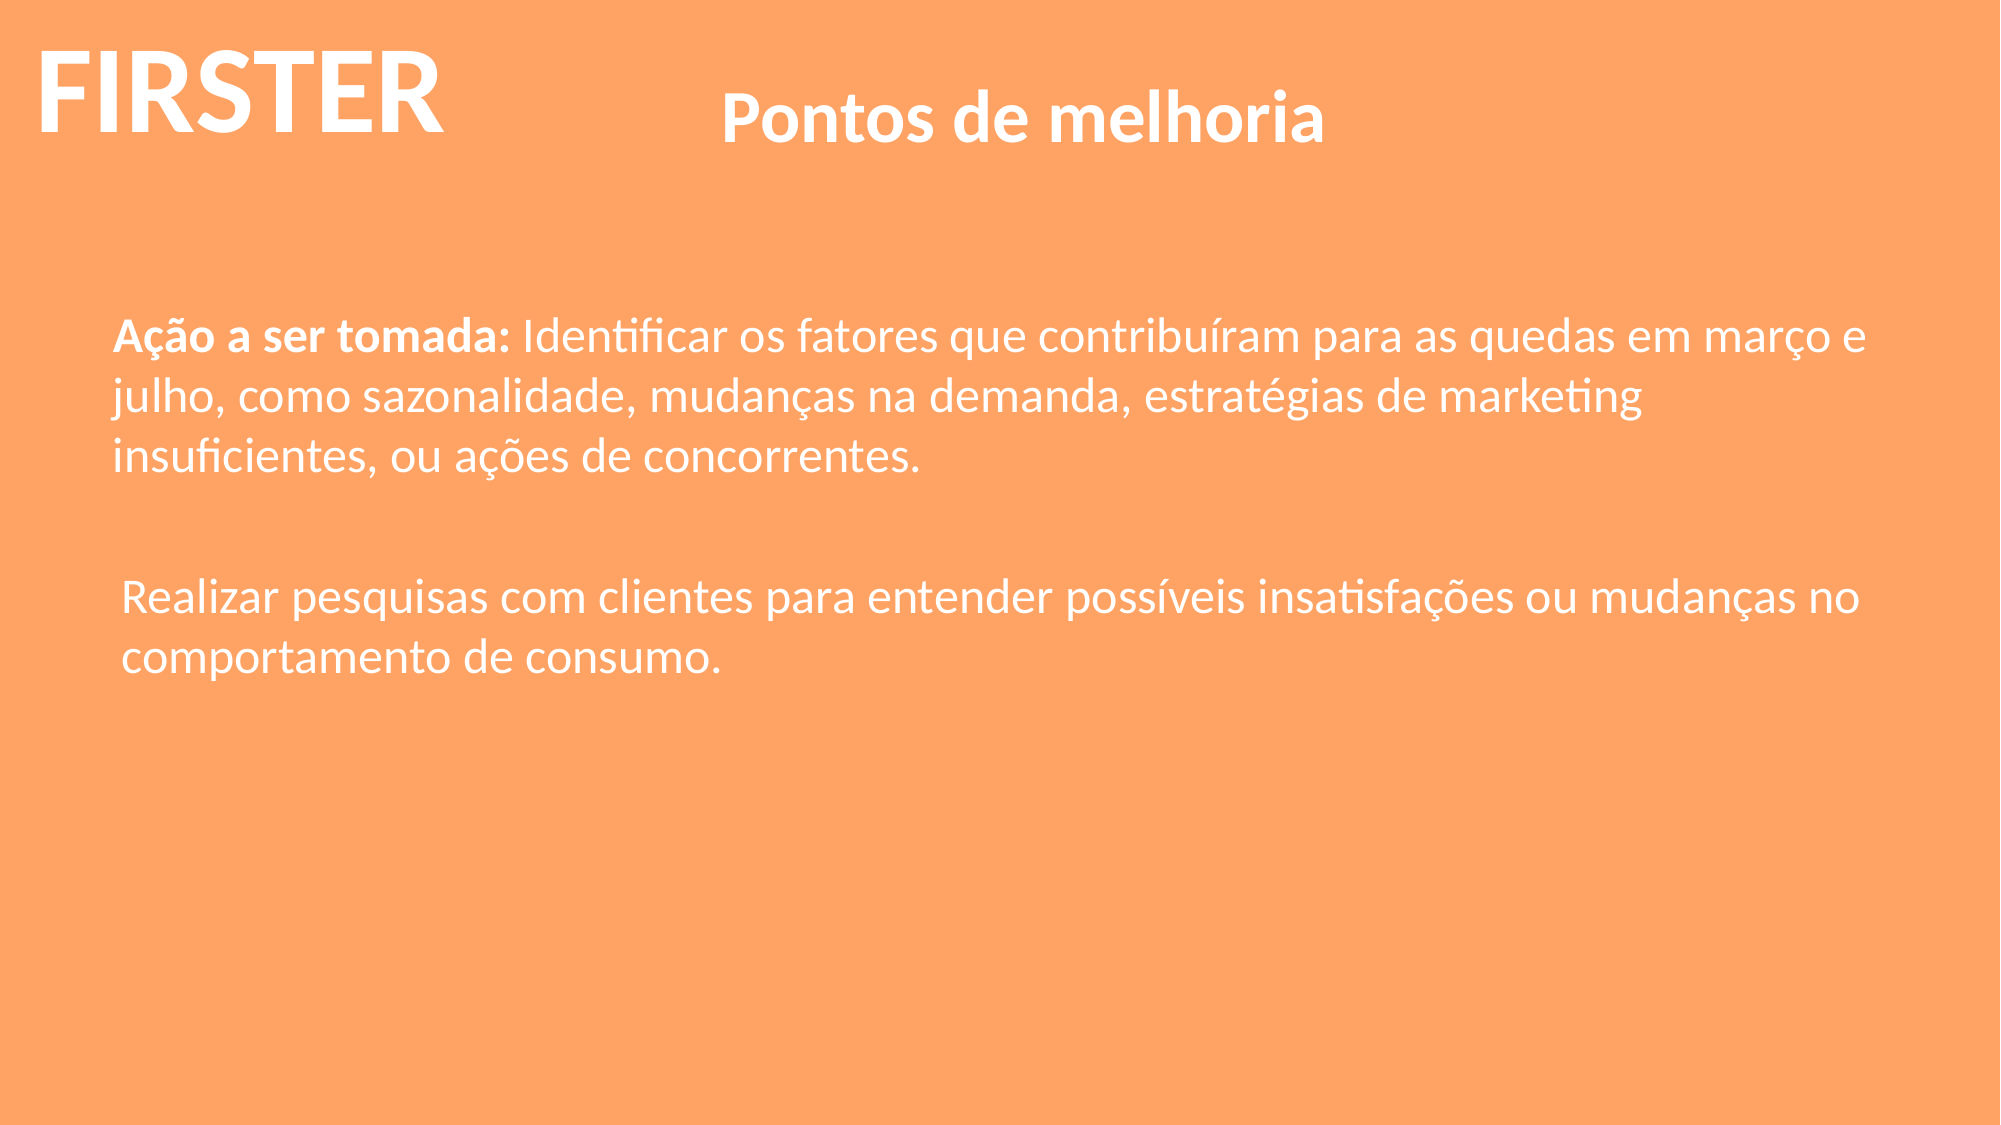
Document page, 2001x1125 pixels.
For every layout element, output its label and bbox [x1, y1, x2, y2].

list [0, 0, 2000, 1125]
